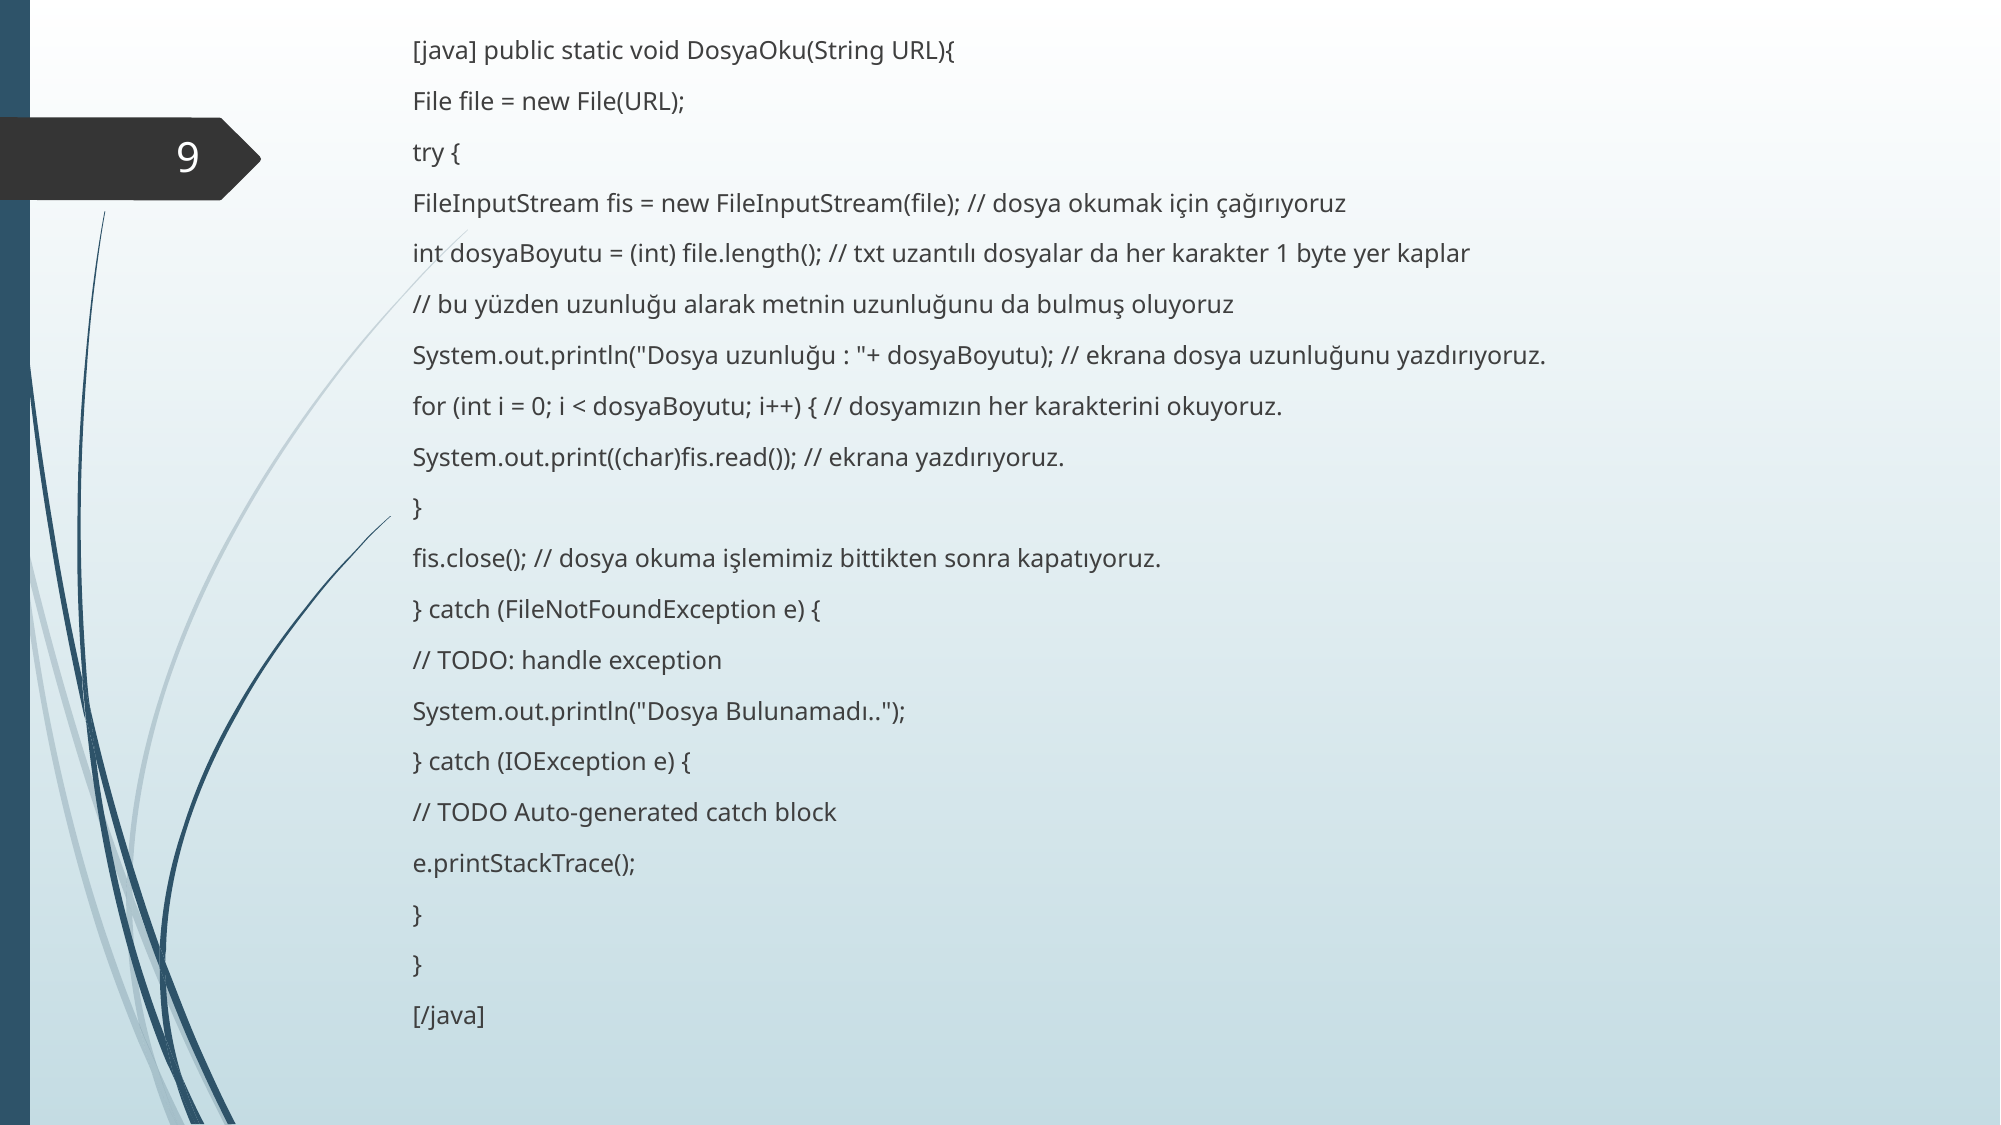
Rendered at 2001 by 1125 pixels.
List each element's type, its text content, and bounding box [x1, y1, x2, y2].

slide_number 9 [87, 129, 216, 190]
list [java] public static void DosyaOku(String URL){ File file = new File(URL); try { FileInputStream fis = new FileInputStream(file); // dosya okumak için çağırıyoruz int dosyaBoyutu = (int) file.length(); // txt uzantılı dosyalar da her karakter 1 byte yer kaplar // bu yüzden uzunluğu alarak metnin uzunluğunu da bulmuş oluyoruz System.out.println("Dosya uzunluğu : "+ dosyaBoyutu); // ekrana dosya uzunluğunu yazdırıyoruz. for (int i = 0; i < dosyaBoyutu; i++) { // dosyamızın her karakterini okuyoruz. System.out.print((char)fis.read()); // ekrana yazdırıyoruz. } fis.close(); // dosya okuma işlemimiz bittikten sonra kapatıyoruz. } catch (FileNotFoundException e) { // TODO: handle exception System.out.println("Dosya Bulunamadı.."); } catch (IOException e) { // TODO Auto-generated catch block e.printStackTrace(); } } [/java] [378, 27, 1880, 1125]
